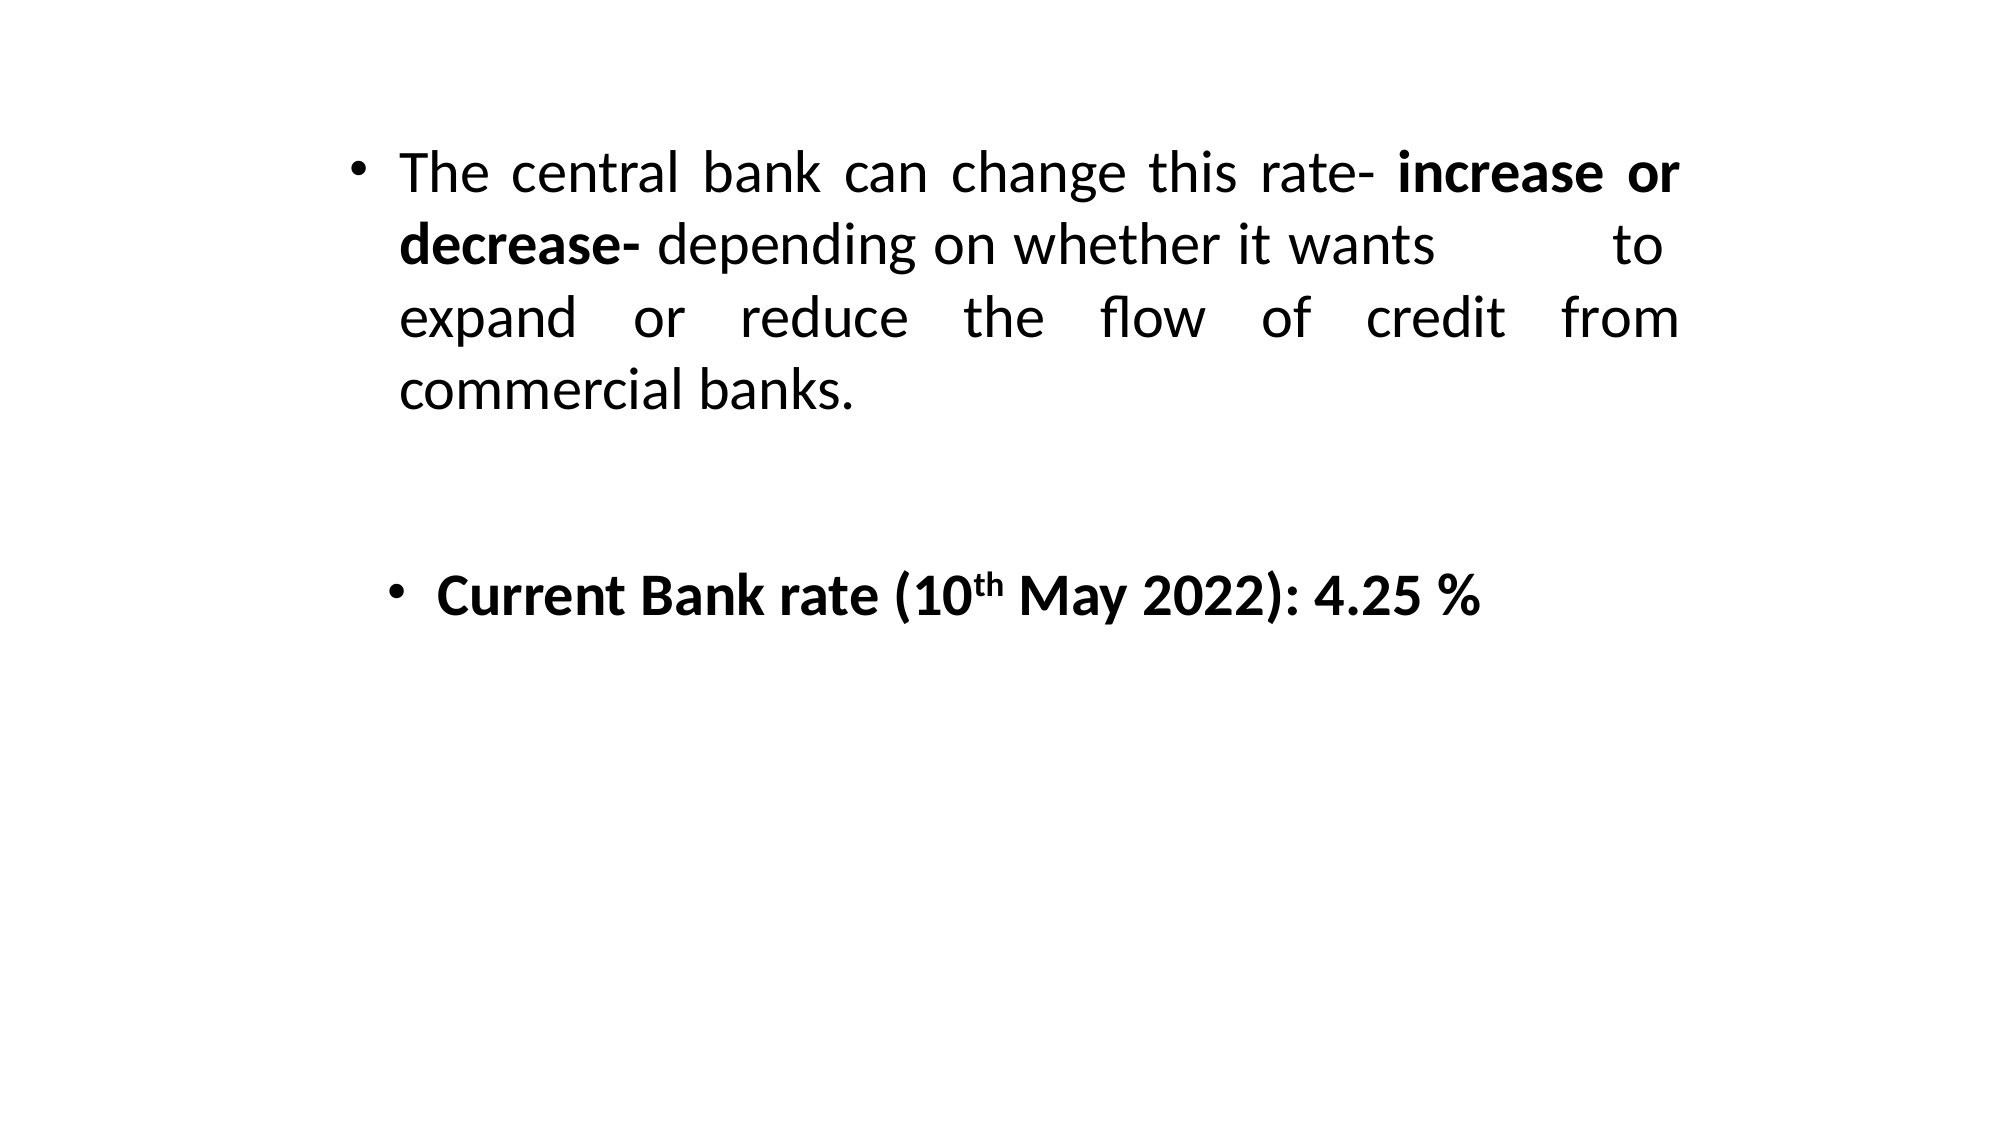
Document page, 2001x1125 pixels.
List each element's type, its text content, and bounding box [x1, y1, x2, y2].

text_box Current Bank rate (10th May 2022): 4.25 % [384, 552, 1663, 628]
text_box The central bank can change this rate- increase or decrease- depending on whether it wants to expand or reduce the flow of credit from commercial banks. [346, 129, 1681, 497]
